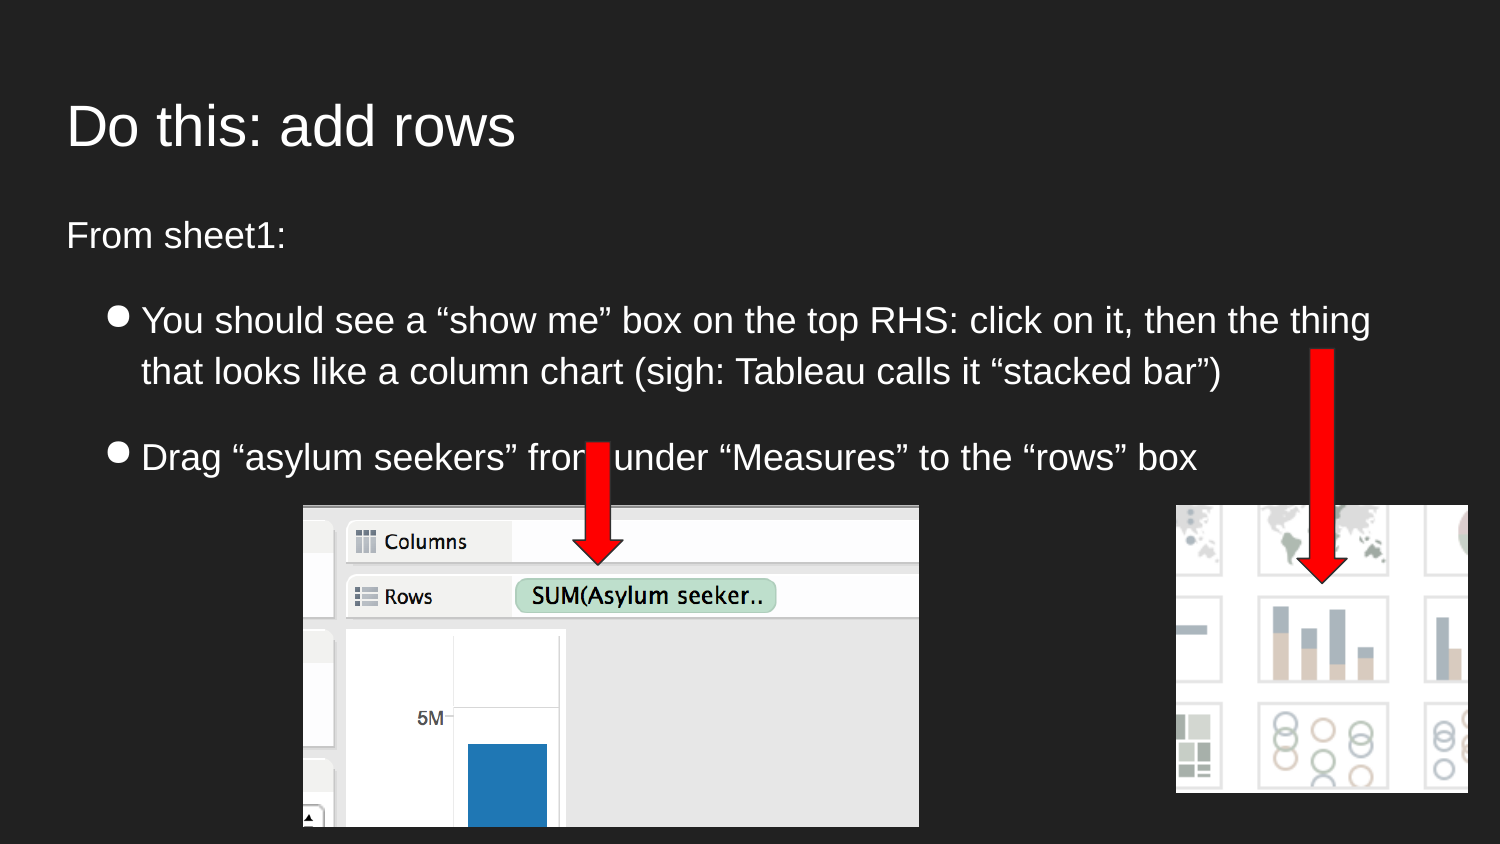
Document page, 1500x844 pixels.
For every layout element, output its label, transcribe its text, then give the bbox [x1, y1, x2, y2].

list From sheet1: You should see a “show me” box on the top RHS: click on it, then the thing that looks like a column chart (sigh: Tableau calls it “stacked bar”) Drag “asylum seekers” from under “Measures” to the “rows” box [51, 189, 1449, 750]
picture [1176, 505, 1468, 794]
picture [302, 505, 919, 827]
title Do this: add rows [51, 72, 1449, 167]
text_box [585, 441, 611, 503]
text_box [1309, 348, 1335, 503]
